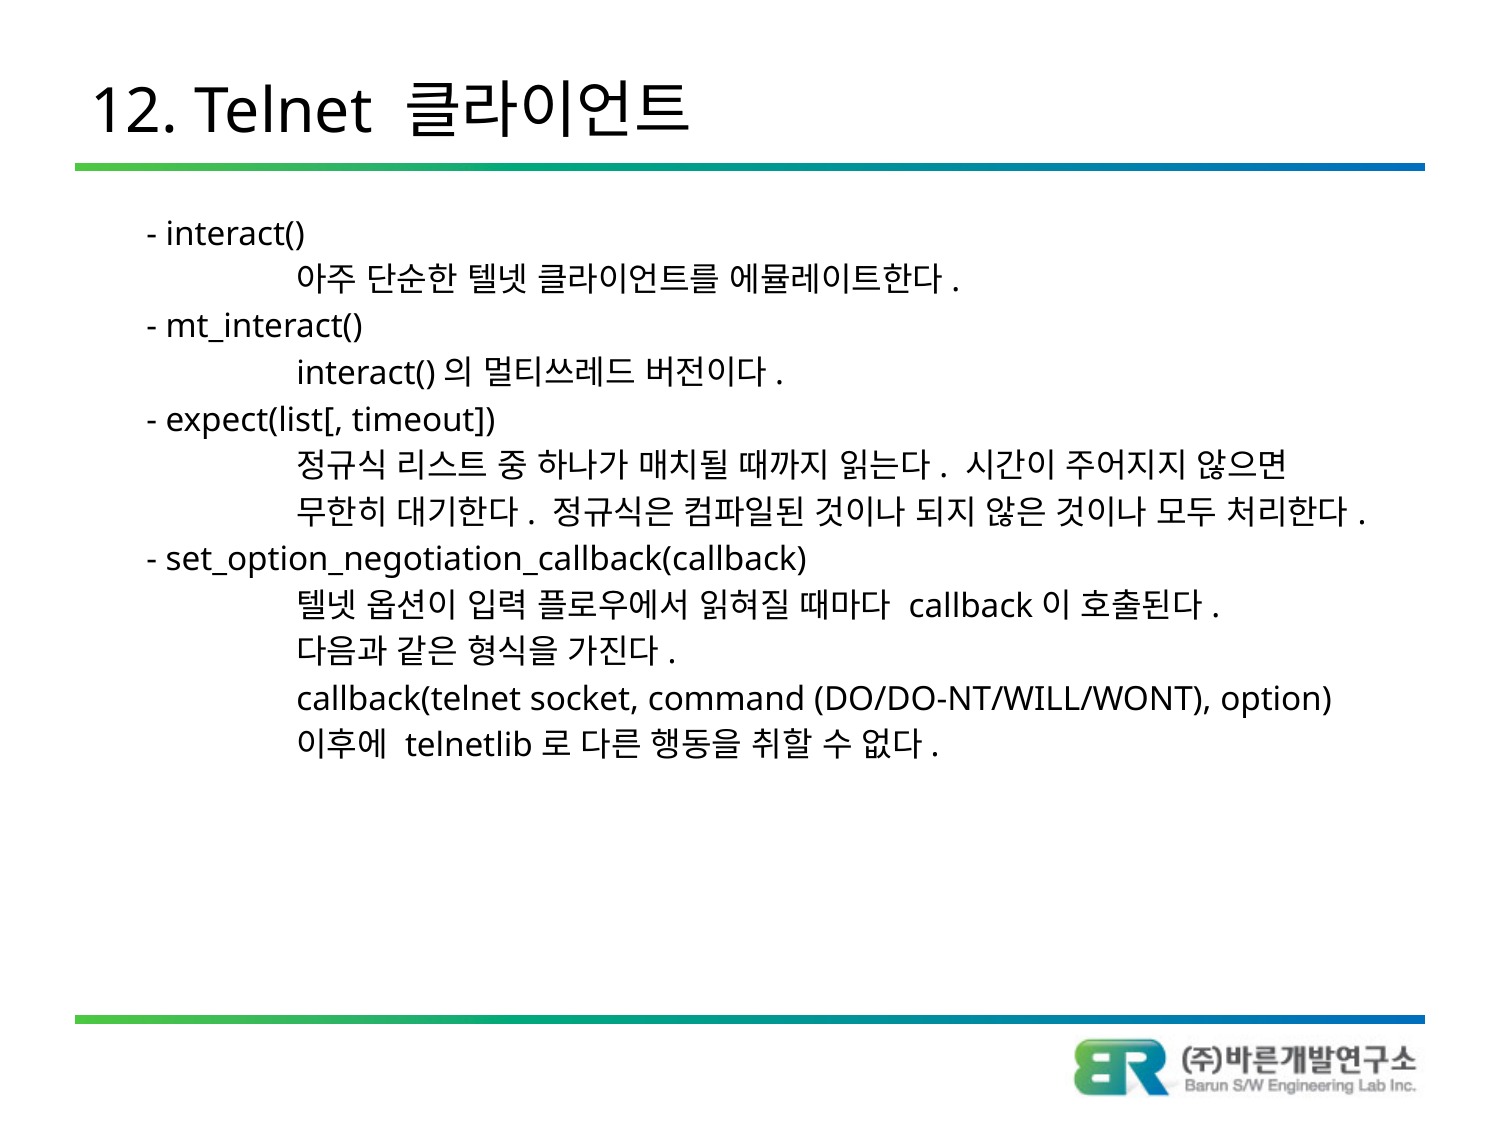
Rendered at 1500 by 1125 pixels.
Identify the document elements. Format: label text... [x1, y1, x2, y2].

list - interact() 아주 단순한 텔넷 클라이언트를 에뮬레이트한다. - mt_interact() interact()의 멀티쓰레드 버전이다. - expect(list[, timeout]) 정규식 리스트 중 하나가 매치될 때까지 읽는다. 시간이 주어지지 않으면 무한히 대기한다. 정규식은 컴파일된 것이나 되지 않은 것이나 모두 처리한다. - set_option_negotiation_callback(callback) 텔넷 옵션이 입력 플로우에서 읽혀질 때마다 callback이 호출된다. 다음과 같은 형식을 가진다. callback(telnet socket, command (DO/DO-NT/WILL/WONT), option) 이후에 telnetlib로 다른 행동을 취할 수 없다. [75, 204, 1425, 1005]
picture [1064, 1032, 1425, 1103]
picture [75, 1015, 1040, 1024]
title 12. Telnet 클라이언트 [75, 45, 1425, 171]
picture [1296, 1015, 1425, 1024]
